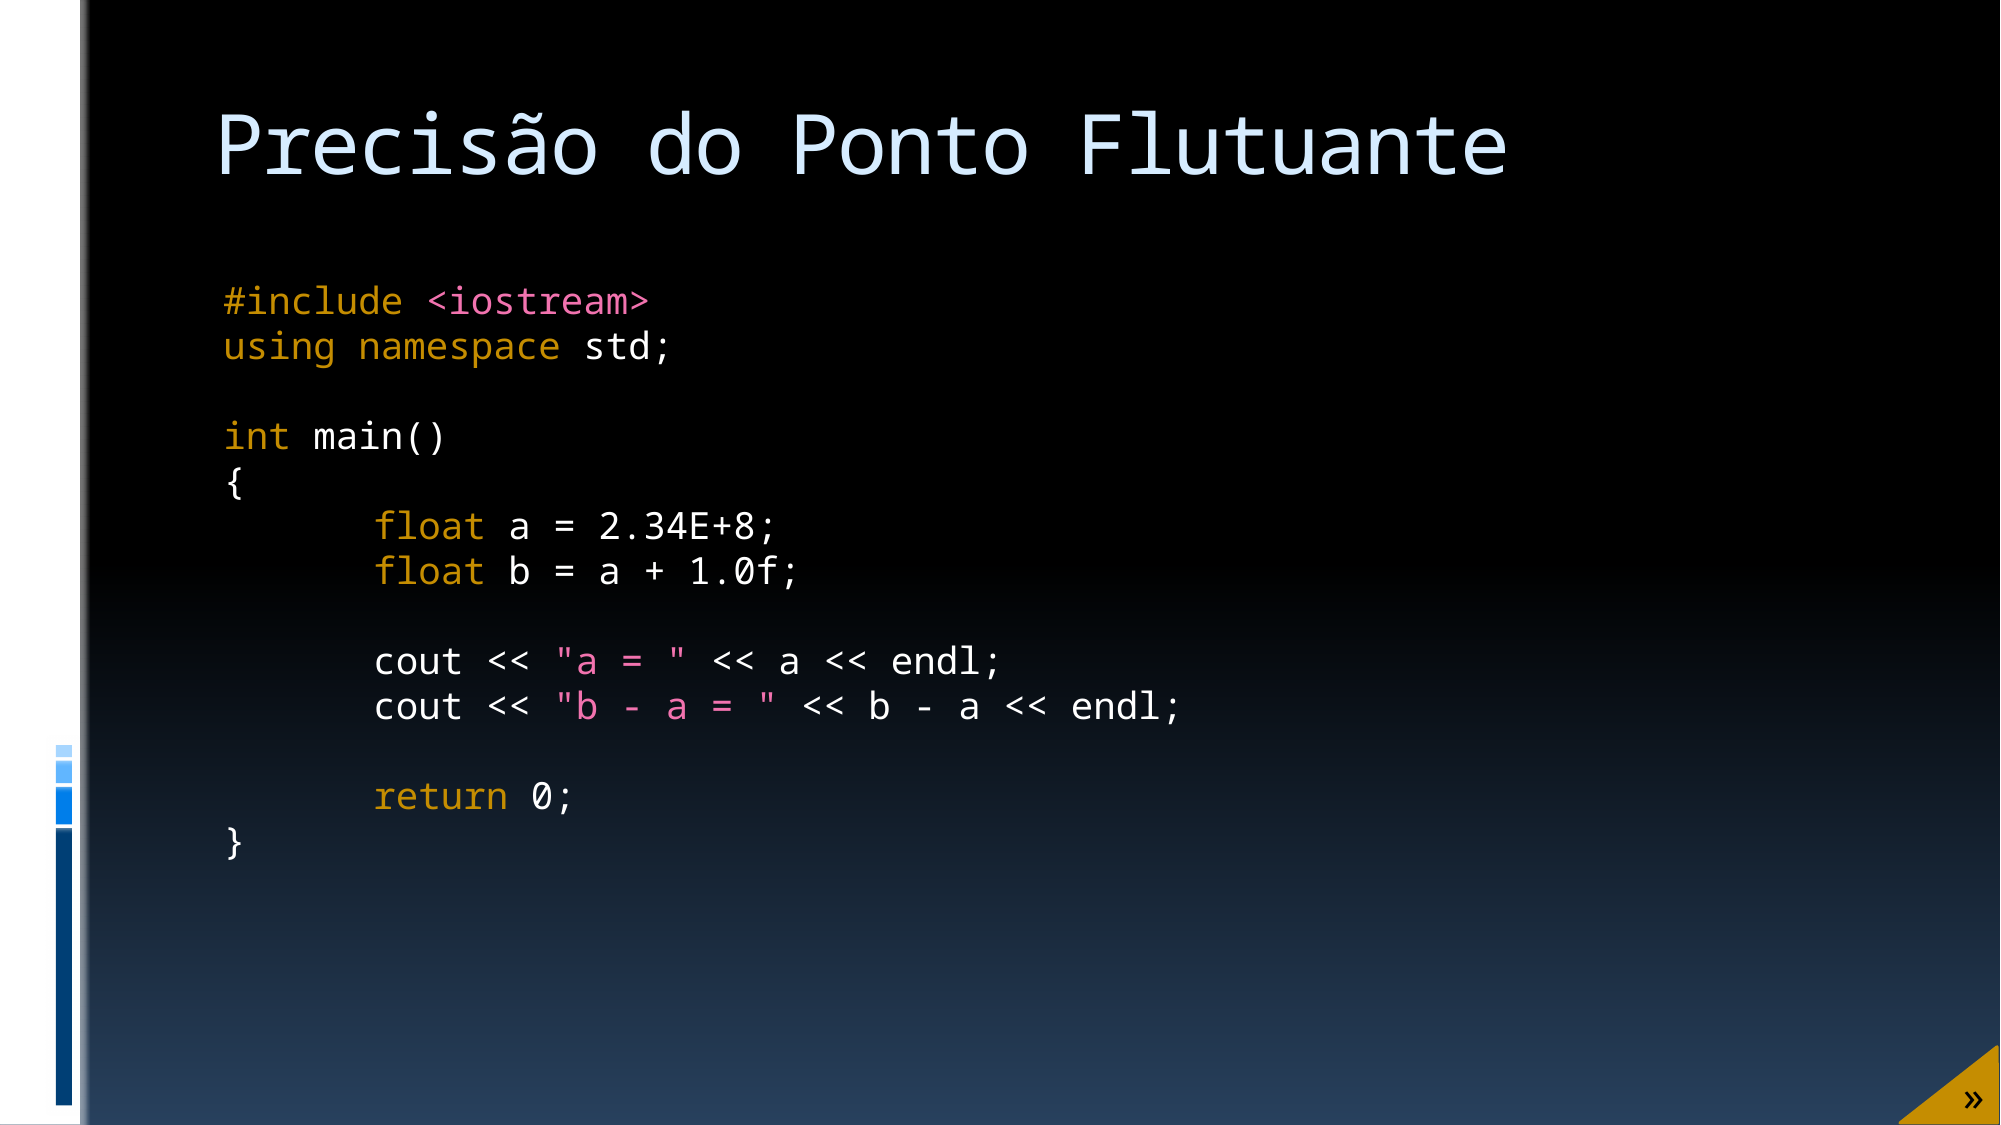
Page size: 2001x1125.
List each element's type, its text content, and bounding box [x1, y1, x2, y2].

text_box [1899, 1046, 2000, 1125]
title Precisão do Ponto Flutuante [200, 83, 1900, 234]
text_box #include <iostream> using namespace std; int main() { float a = 2.34E+8; float b = a + 1.0f; cout << "a = " << a << endl; cout << "b - a = " << b - a << endl; return 0; } [208, 269, 1463, 870]
